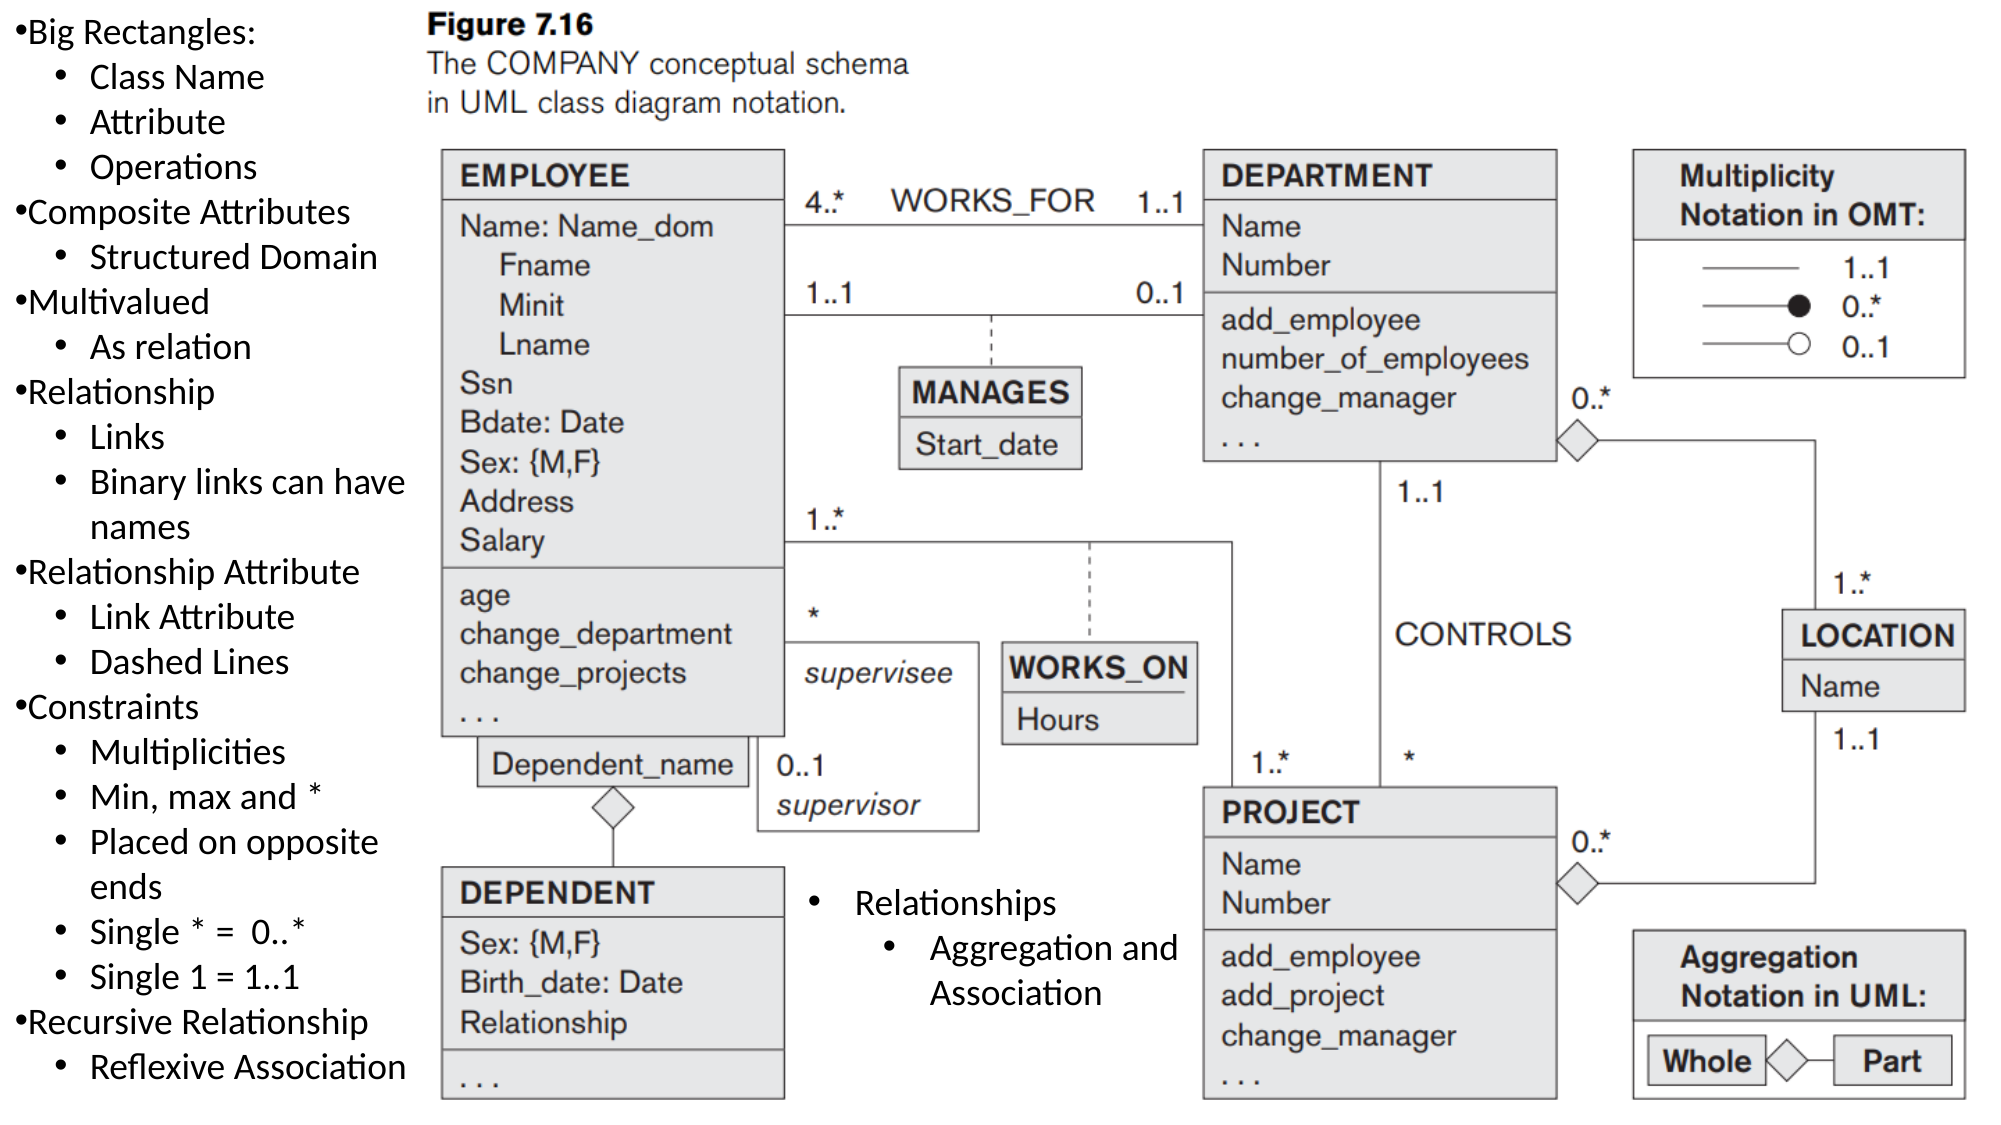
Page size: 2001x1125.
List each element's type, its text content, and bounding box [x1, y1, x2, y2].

text_box Big Rectangles: Class Name Attribute Operations Composite Attributes Structured Domain Multivalued As relation Relationship Links Binary links can have names Relationship Attribute Link Attribute Dashed Lines Constraints Multiplicities Min, max and * Placed on opposite ends Single * = 0..* Single 1 = 1..1 Recursive Relationship Reflexive Association [0, 0, 413, 1125]
picture [413, 0, 2000, 1125]
